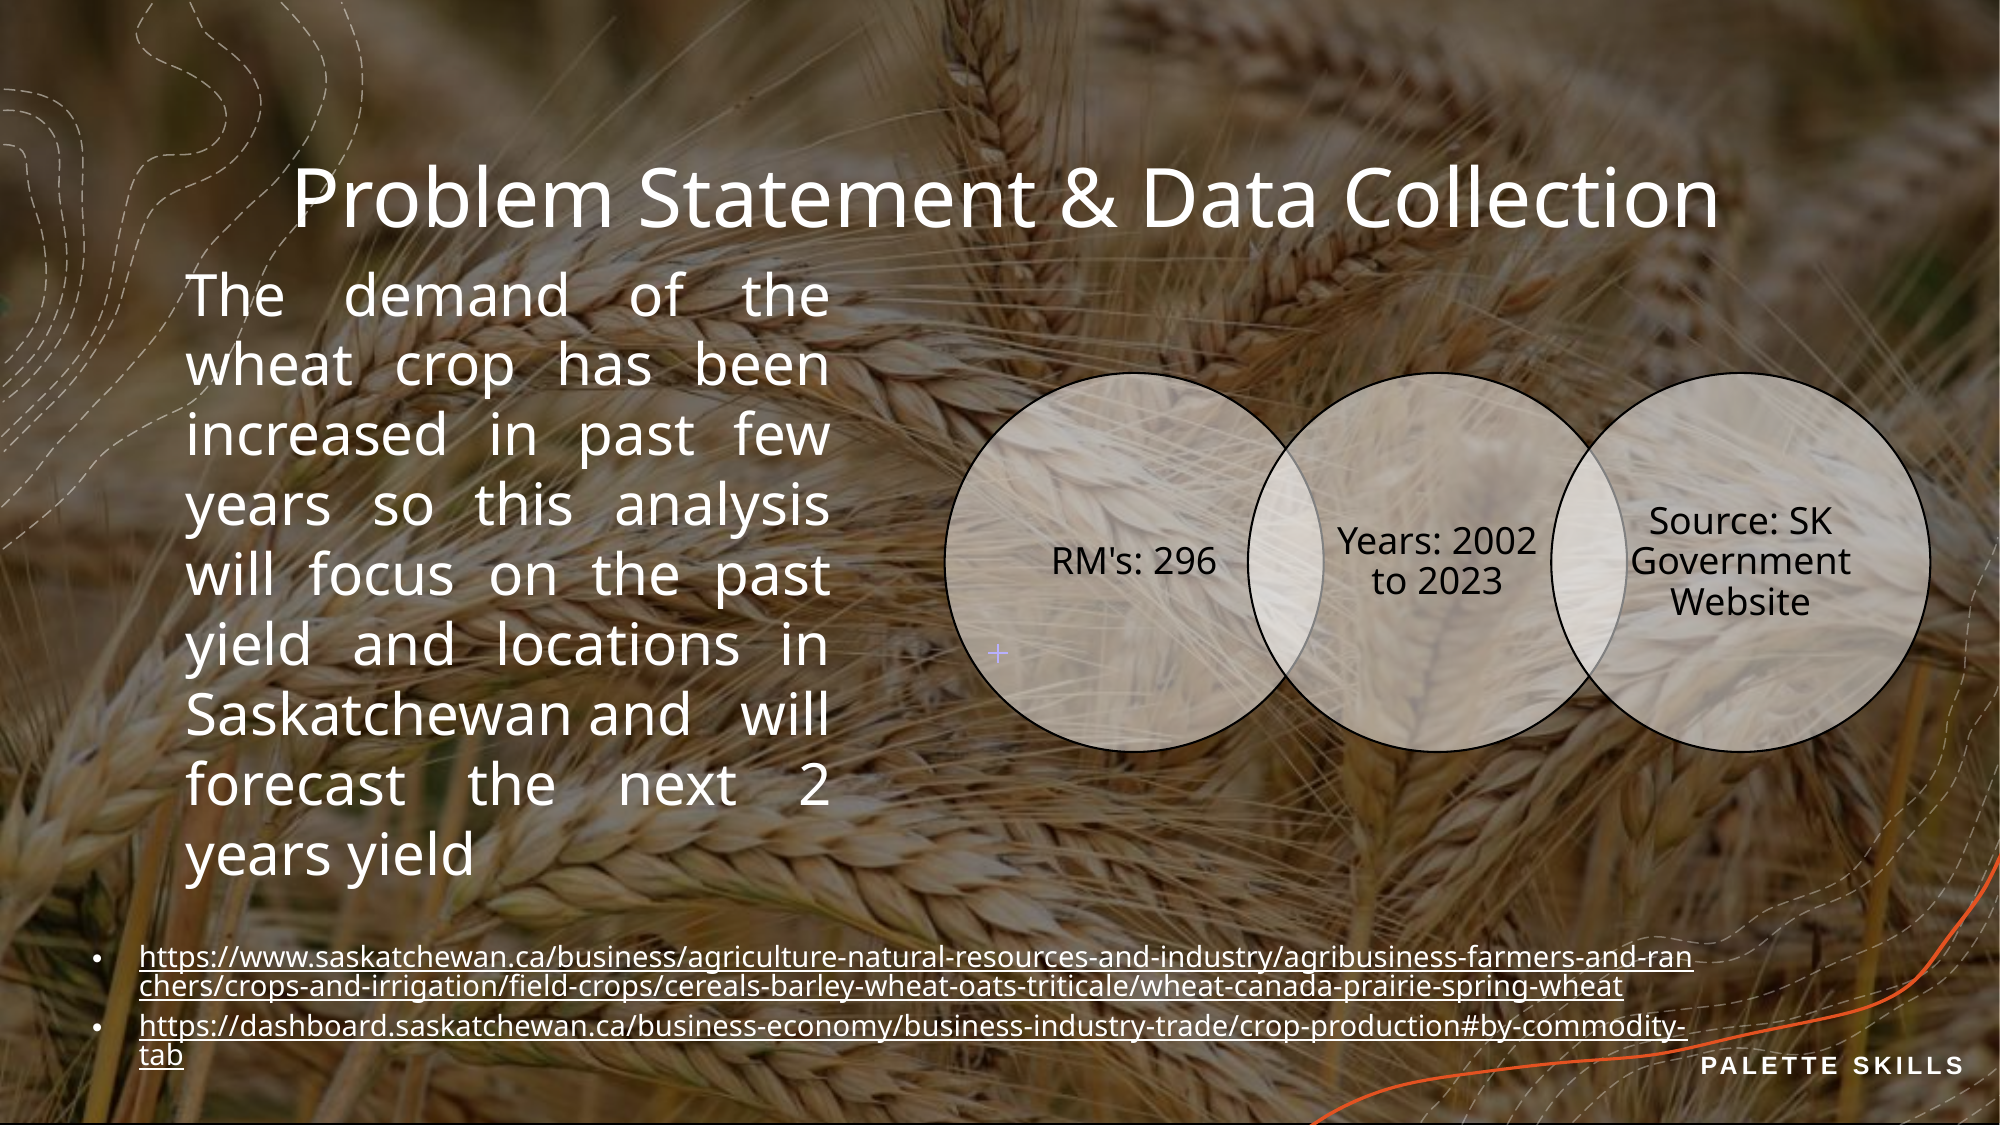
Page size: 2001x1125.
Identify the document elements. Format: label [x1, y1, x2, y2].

list [0, 0, 2000, 1123]
text_box [944, 212, 1931, 913]
text_box [1309, 537, 2000, 1125]
text_box [1, 2, 363, 549]
